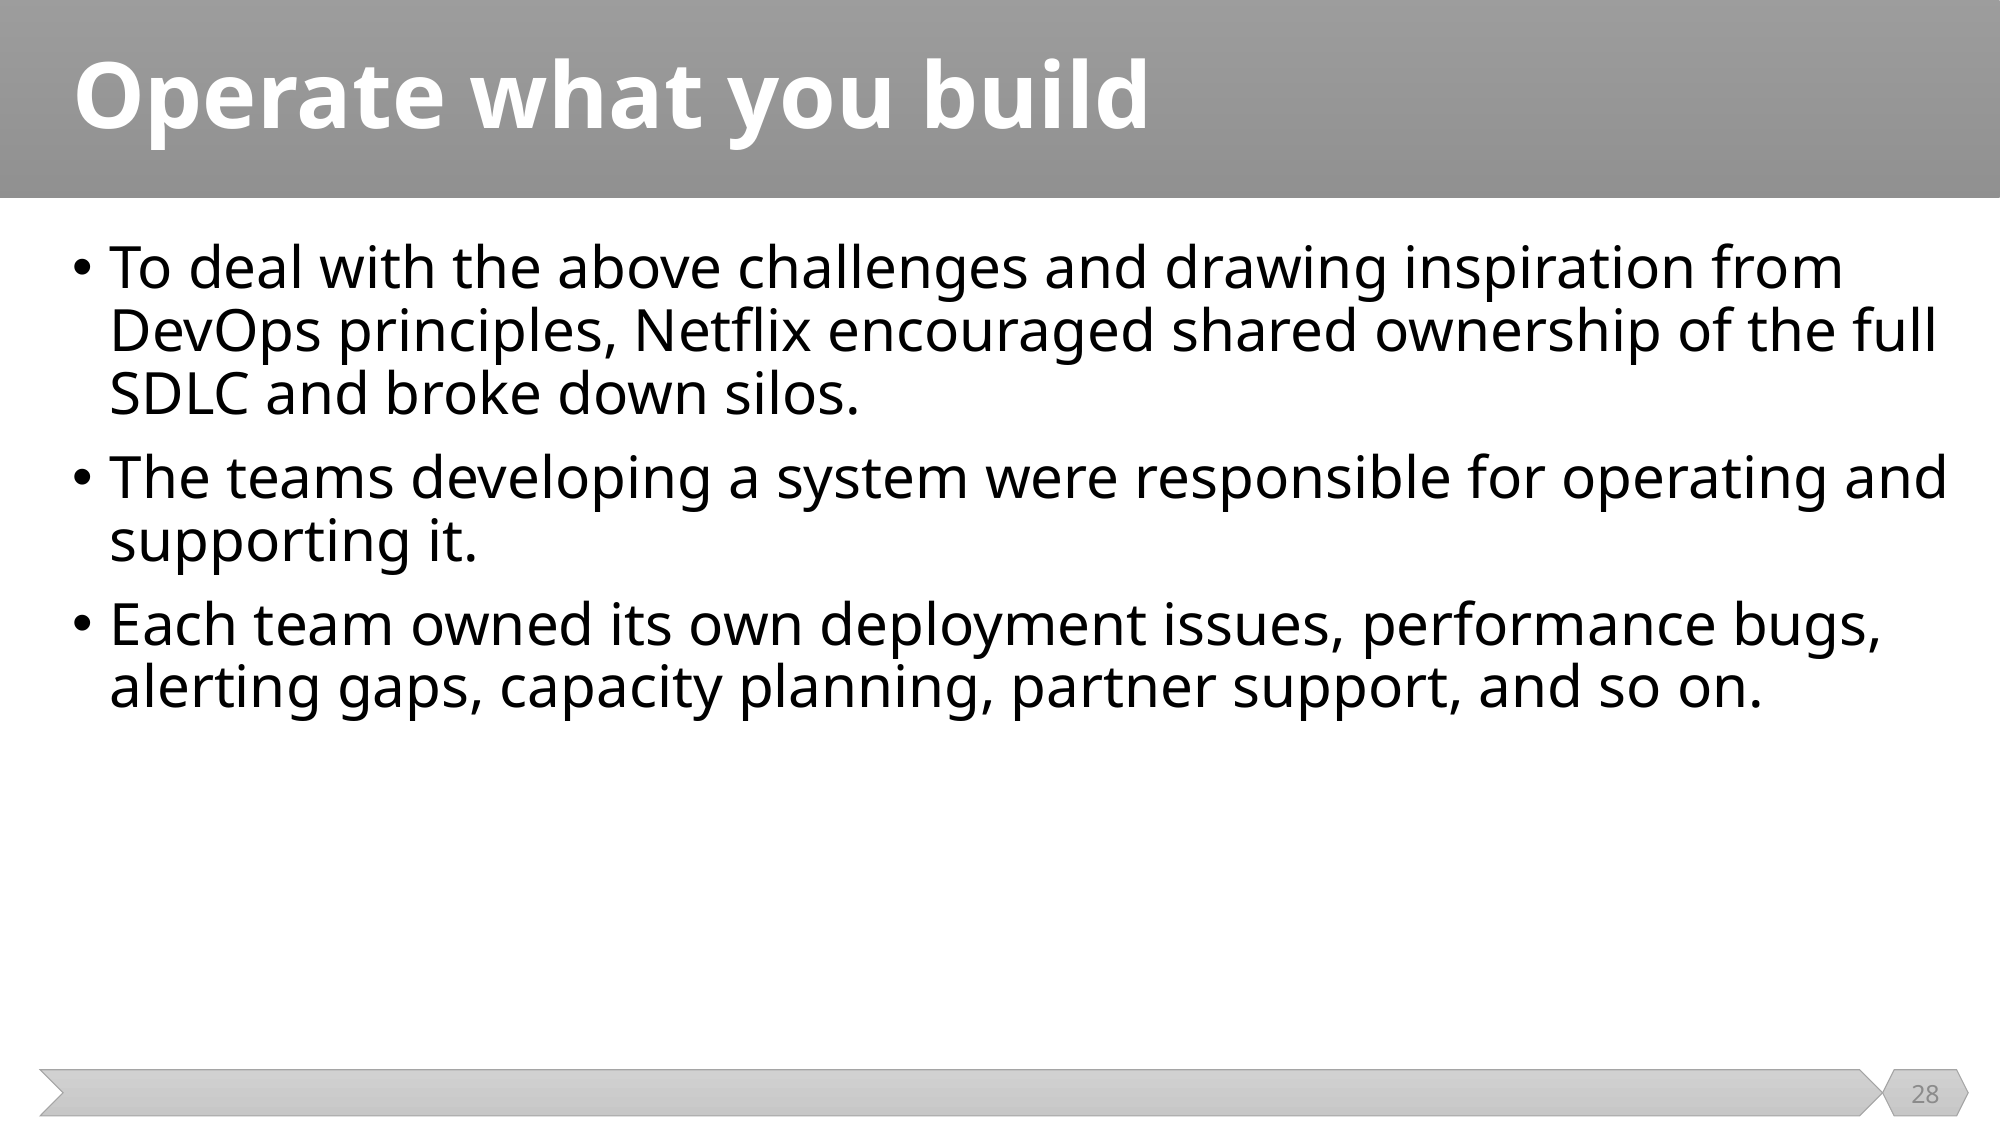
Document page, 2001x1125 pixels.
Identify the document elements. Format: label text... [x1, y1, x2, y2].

list To deal with the above challenges and drawing inspiration from DevOps principles, Netflix encouraged shared ownership of the full SDLC and broke down silos. The teams developing a system were responsible for operating and supporting it. Each team owned its own deployment issues, performance bugs, alerting gaps, capacity planning, partner support, and so on. [56, 230, 1969, 1010]
slide_number 28 [1882, 1065, 1969, 1125]
title Operate what you build [56, 0, 1969, 199]
